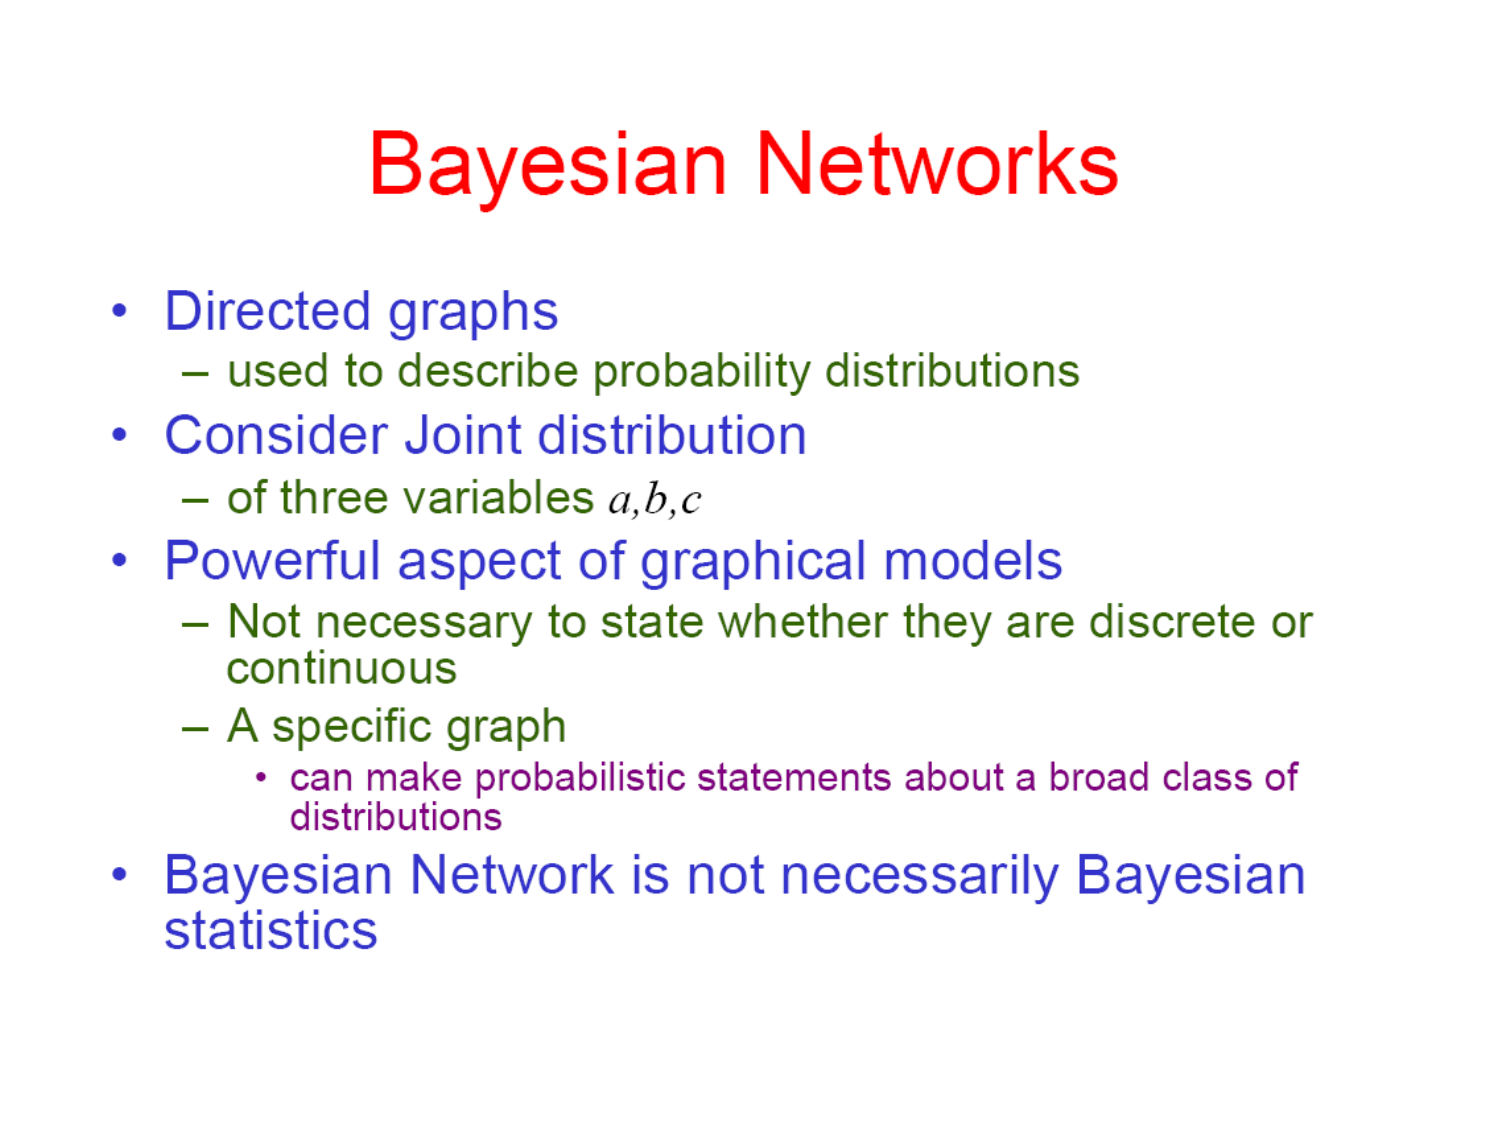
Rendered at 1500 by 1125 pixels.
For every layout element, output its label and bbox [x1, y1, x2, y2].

picture [37, 87, 1481, 1002]
